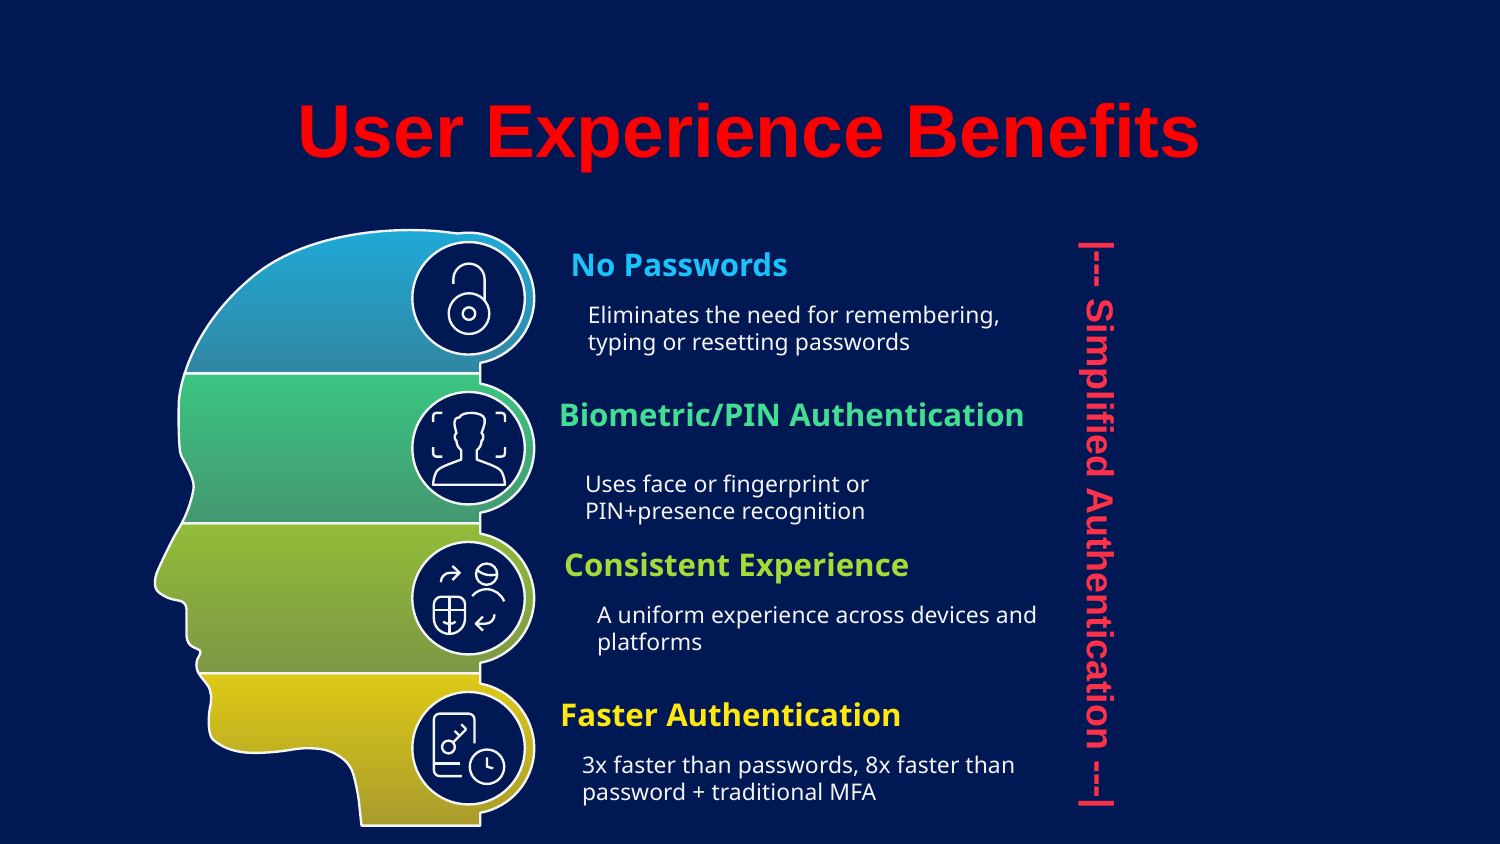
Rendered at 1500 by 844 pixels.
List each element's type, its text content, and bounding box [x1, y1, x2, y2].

text_box User Experience Benefits [282, 74, 1218, 180]
text_box Eliminates the need for remembering, typing or resetting passwords [587, 300, 1001, 356]
text_box Biometric/PIN Authentication [558, 394, 1026, 433]
text_box Uses face or fingerprint or PIN+presence recognition [585, 469, 871, 525]
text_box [184, 226, 535, 374]
text_box 3x faster than passwords, 8x faster than password + traditional MFA [582, 750, 1017, 806]
text_box Faster Authentication [560, 694, 903, 733]
text_box |--- Simplified Authentication ---| [1072, 225, 1132, 824]
text_box A uniform experience across devices and platforms [597, 600, 1039, 656]
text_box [178, 372, 535, 524]
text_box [198, 681, 535, 826]
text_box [152, 522, 535, 674]
text_box No Passwords [570, 244, 789, 283]
text_box Consistent Experience [564, 544, 910, 583]
